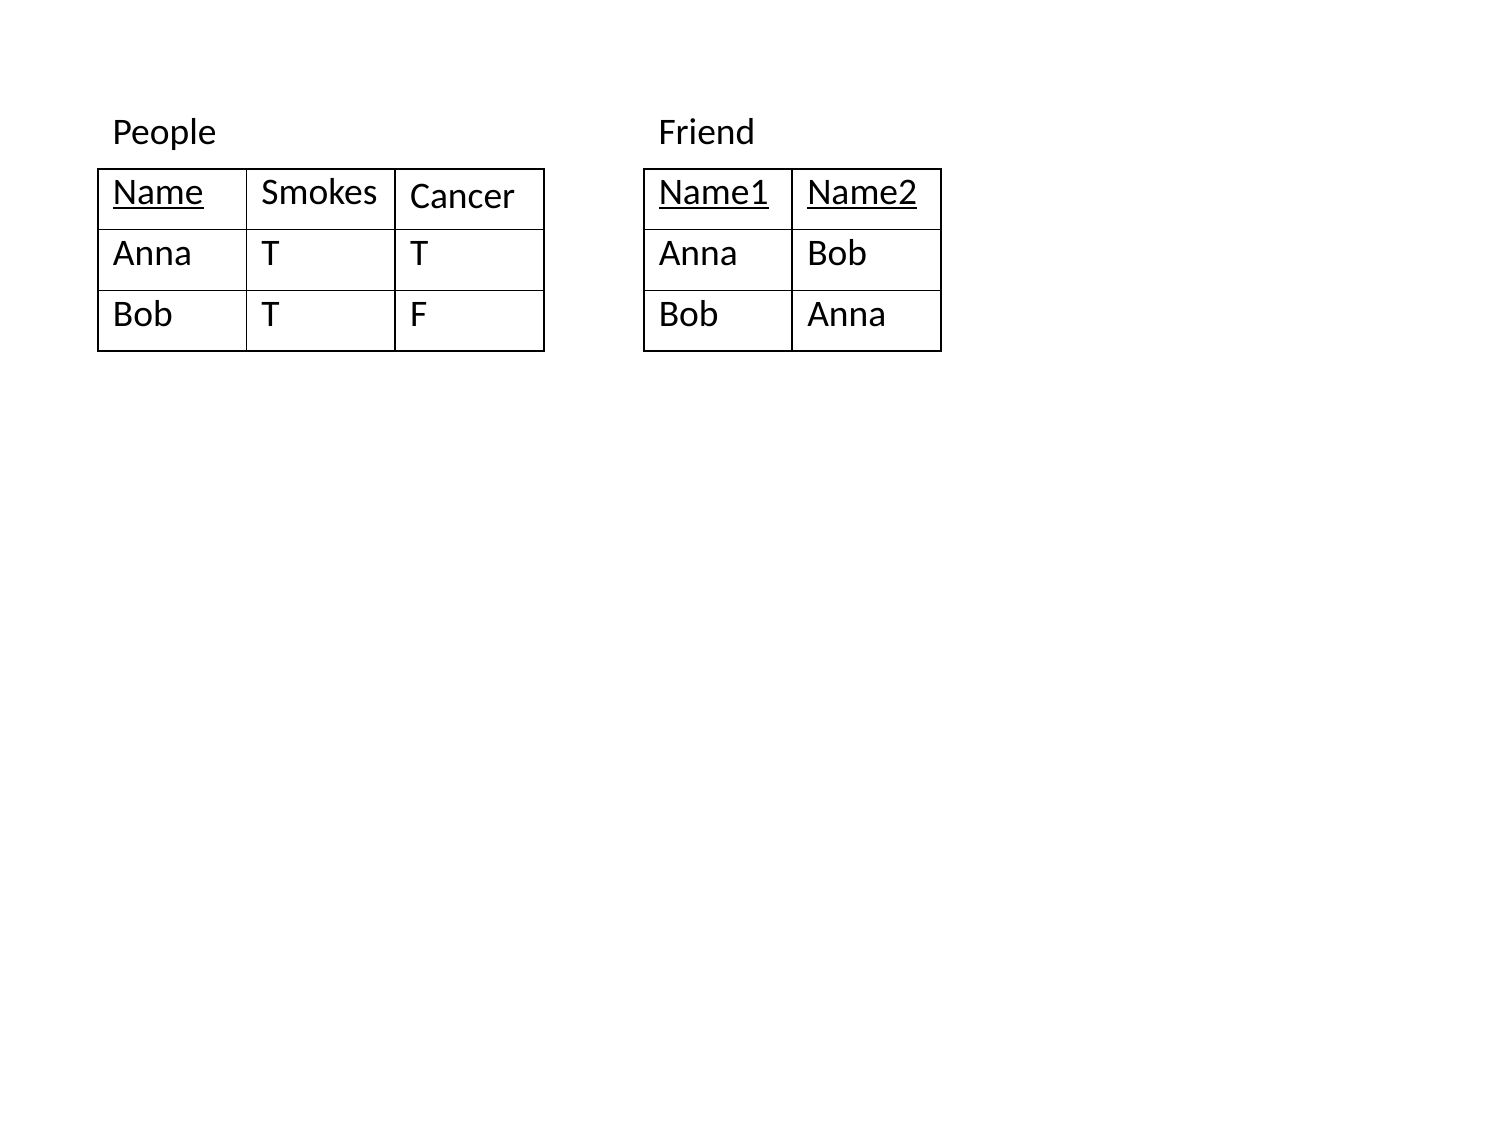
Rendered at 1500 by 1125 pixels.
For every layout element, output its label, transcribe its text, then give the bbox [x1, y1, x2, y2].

table_cell T [396, 230, 543, 290]
table_header Cancer [396, 170, 543, 229]
table_header Smokes [247, 170, 394, 229]
table_cell T [247, 230, 394, 290]
table_header Name2 [793, 170, 940, 229]
text_box Friend [643, 99, 941, 160]
table_header Name1 [645, 170, 791, 229]
table_cell Anna [793, 291, 940, 350]
text_box People [97, 99, 544, 160]
table_cell Bob [793, 230, 940, 290]
table_cell Bob [645, 291, 791, 350]
table_cell Anna [99, 230, 246, 290]
table_cell Anna [645, 230, 791, 290]
table_header Name [99, 170, 246, 229]
table_cell Bob [99, 291, 246, 350]
table_cell F [396, 291, 543, 350]
table_cell T [247, 291, 394, 350]
